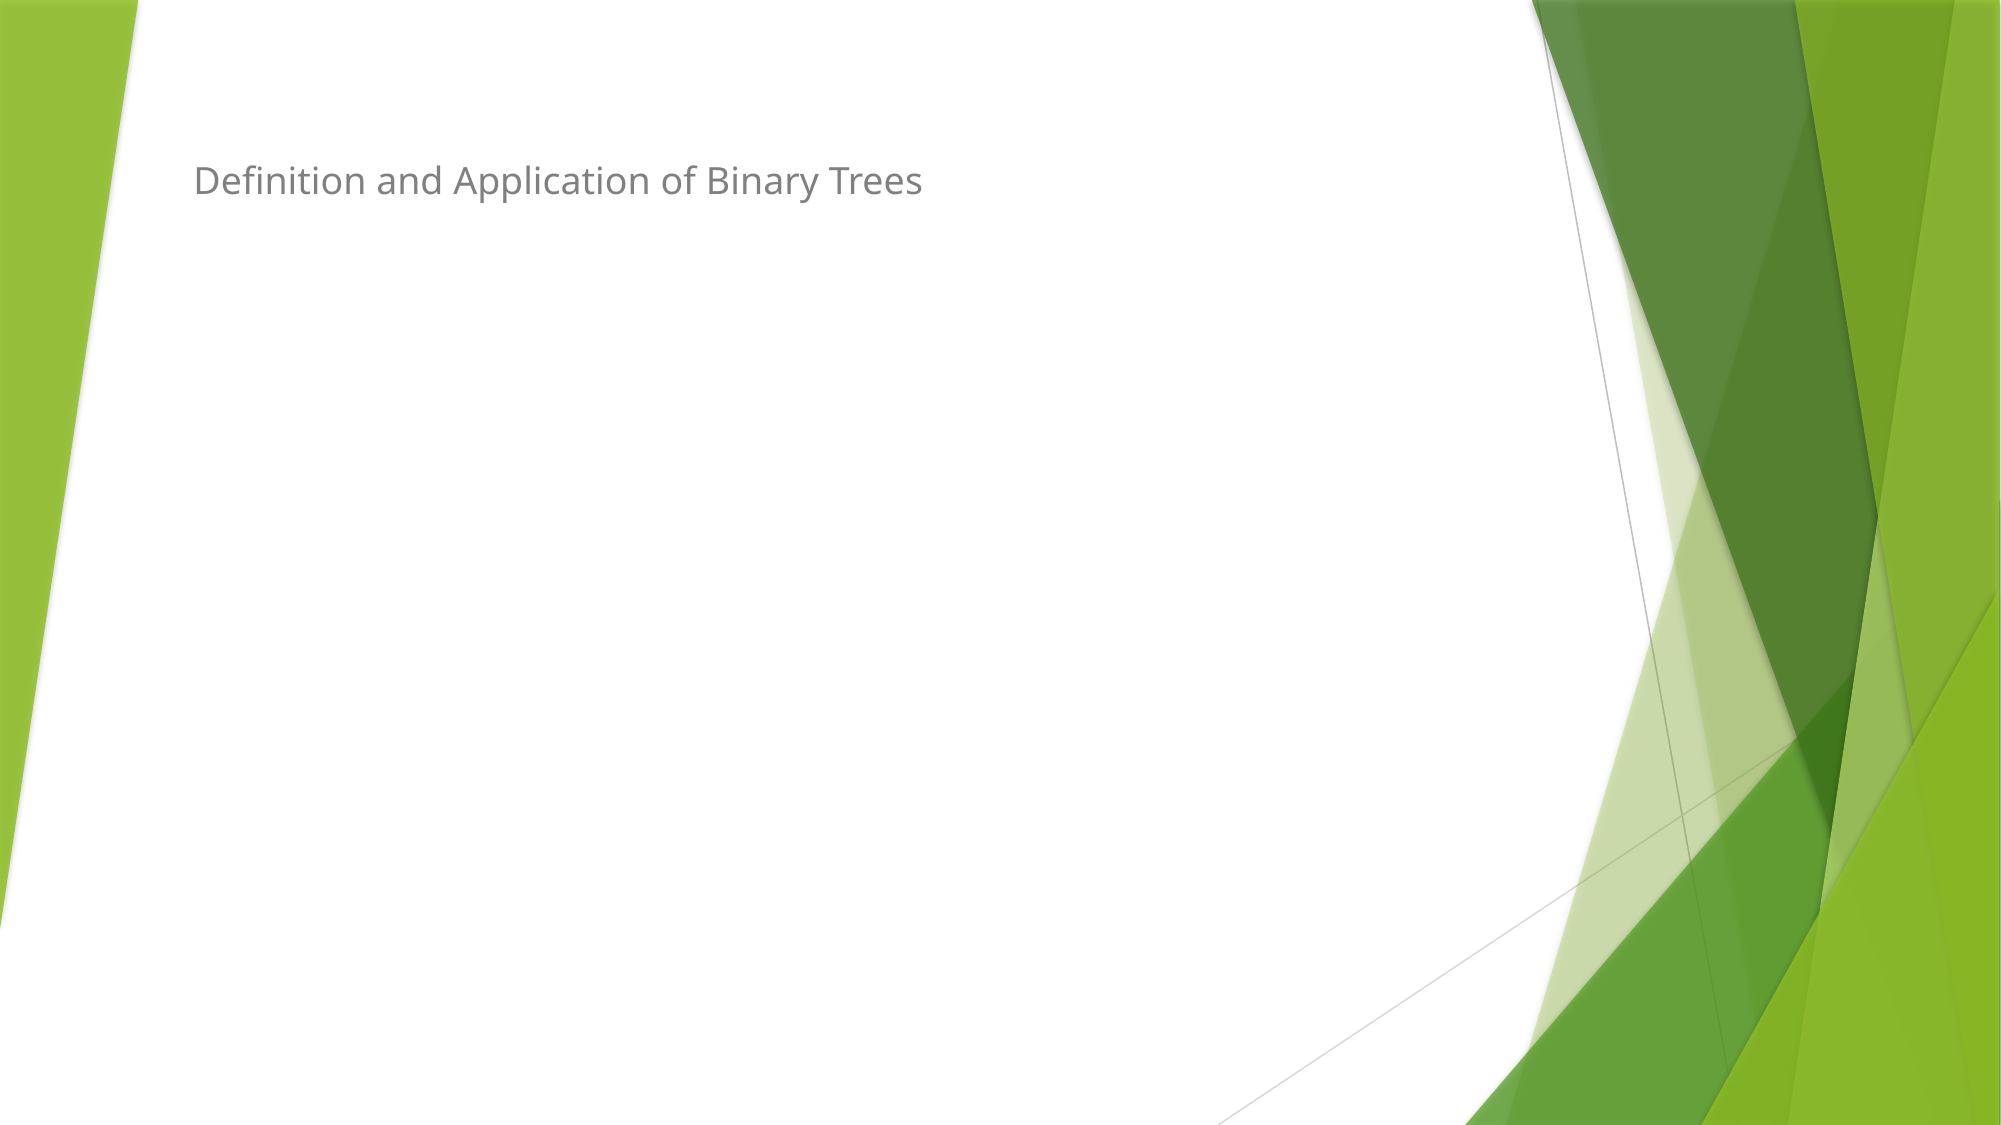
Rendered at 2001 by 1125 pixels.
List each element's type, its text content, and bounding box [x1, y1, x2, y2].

subtitle Definition and Application of Binary Trees [178, 149, 1453, 330]
